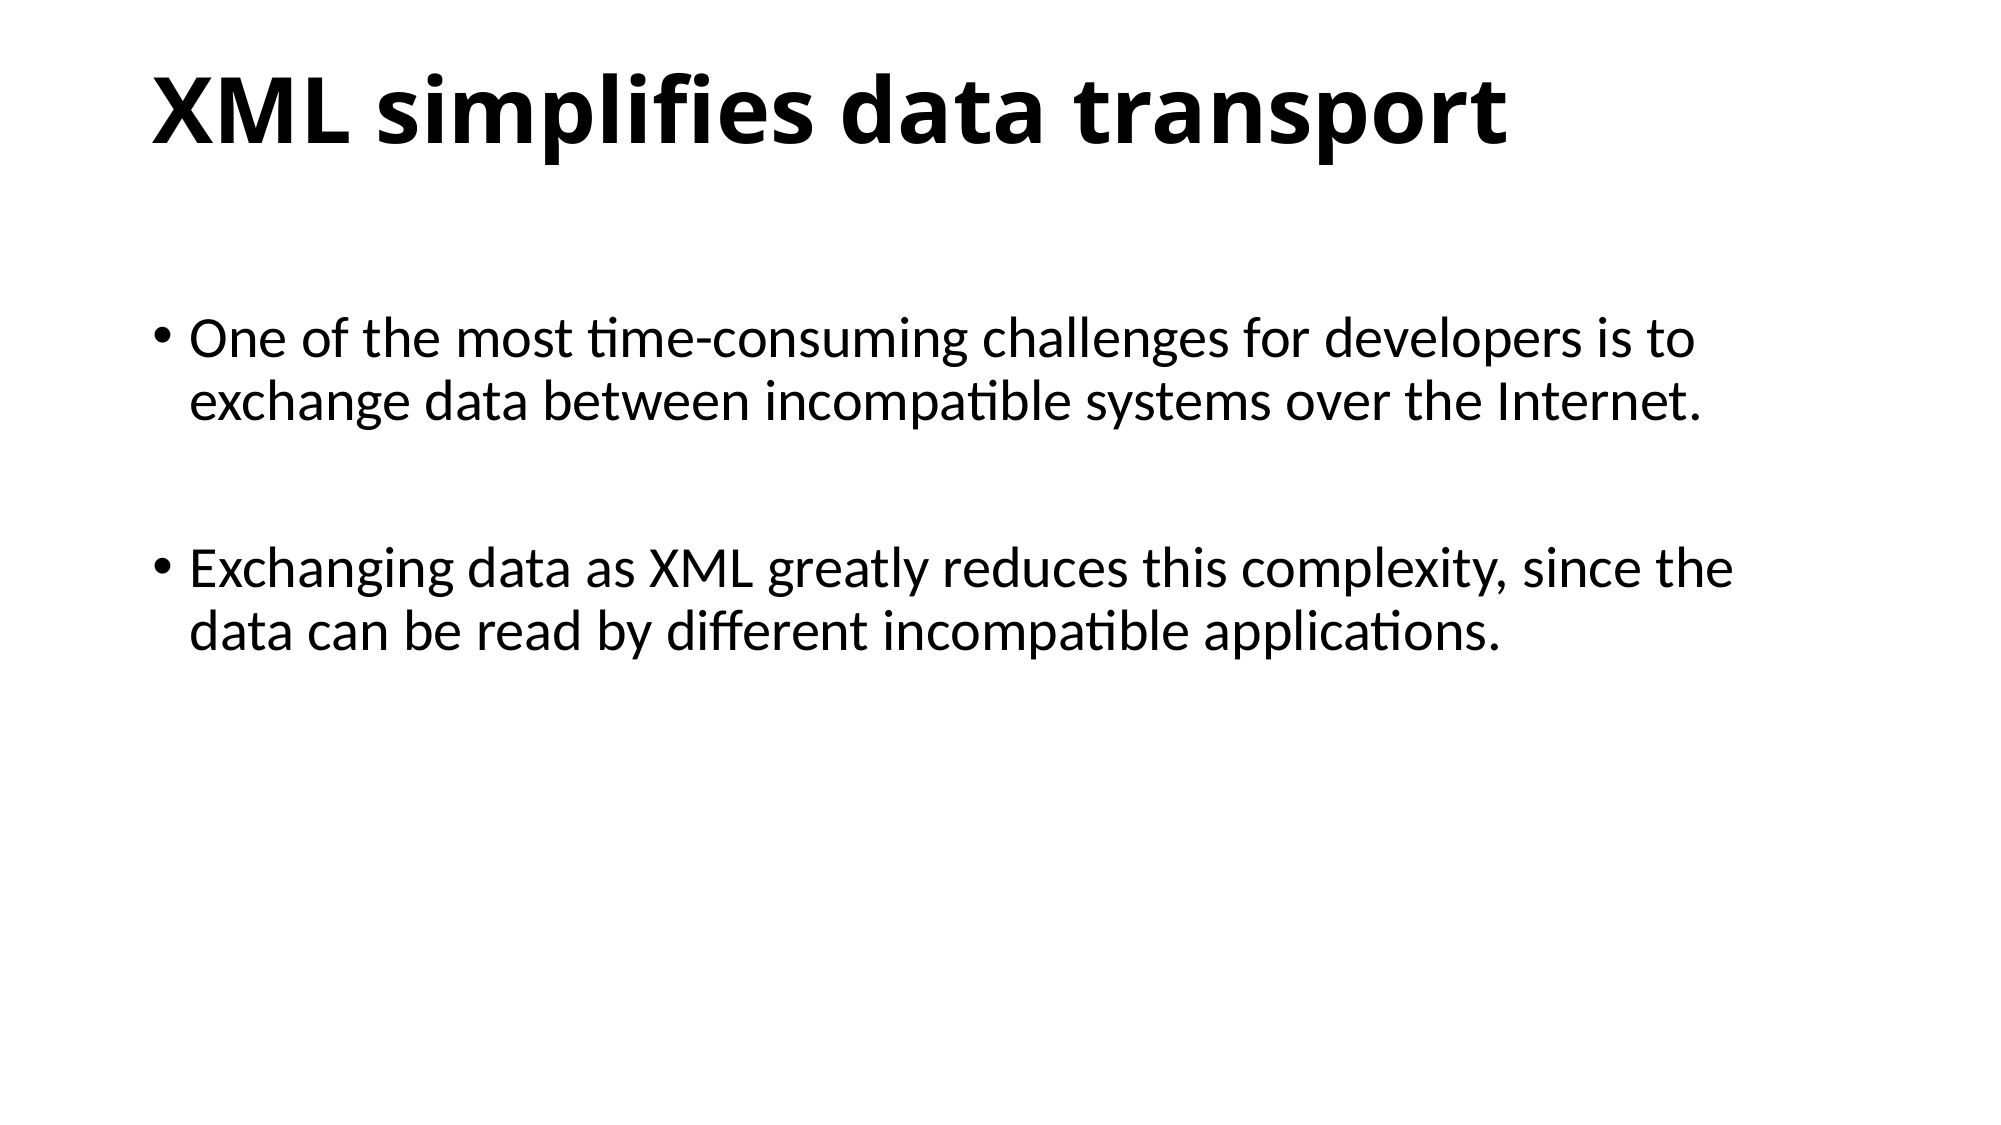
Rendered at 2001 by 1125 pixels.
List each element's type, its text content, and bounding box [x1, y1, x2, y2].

title XML simplifies data transport [137, 59, 1863, 278]
list One of the most time-consuming challenges for developers is to exchange data between incompatible systems over the Internet. Exchanging data as XML greatly reduces this complexity, since the data can be read by different incompatible applications. [137, 299, 1863, 1014]
